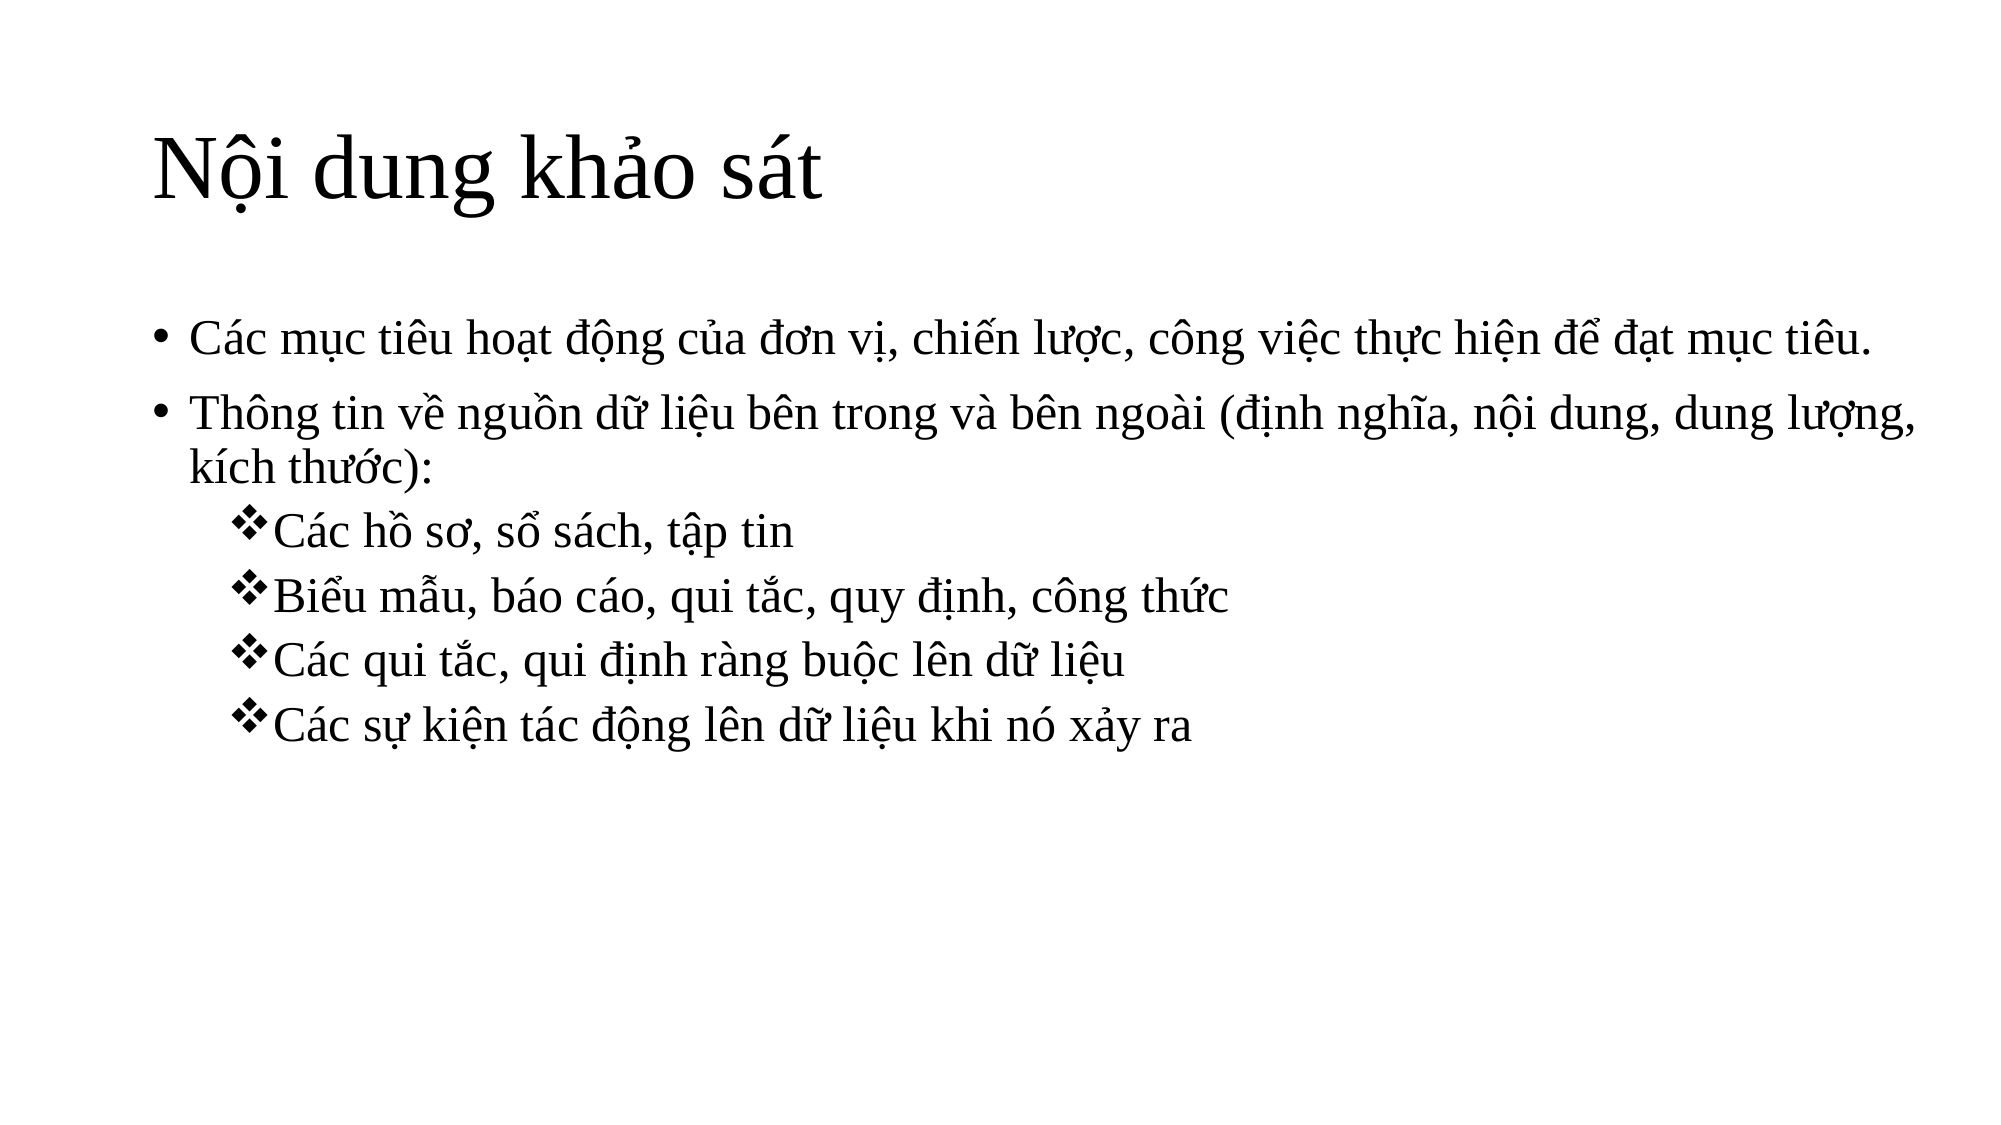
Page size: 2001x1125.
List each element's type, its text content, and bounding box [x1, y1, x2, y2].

list Các mục tiêu hoạt động của đơn vị, chiến lược, công việc thực hiện để đạt mục tiêu. Thông tin về nguồn dữ liệu bên trong và bên ngoài (định nghĩa, nội dung, dung lượng, kích thước): Các hồ sơ, sổ sách, tập tin Biểu mẫu, báo cáo, qui tắc, quy định, công thức Các qui tắc, qui định ràng buộc lên dữ liệu Các sự kiện tác động lên dữ liệu khi nó xảy ra [137, 304, 1971, 1081]
title Nội dung khảo sát [137, 59, 1863, 278]
